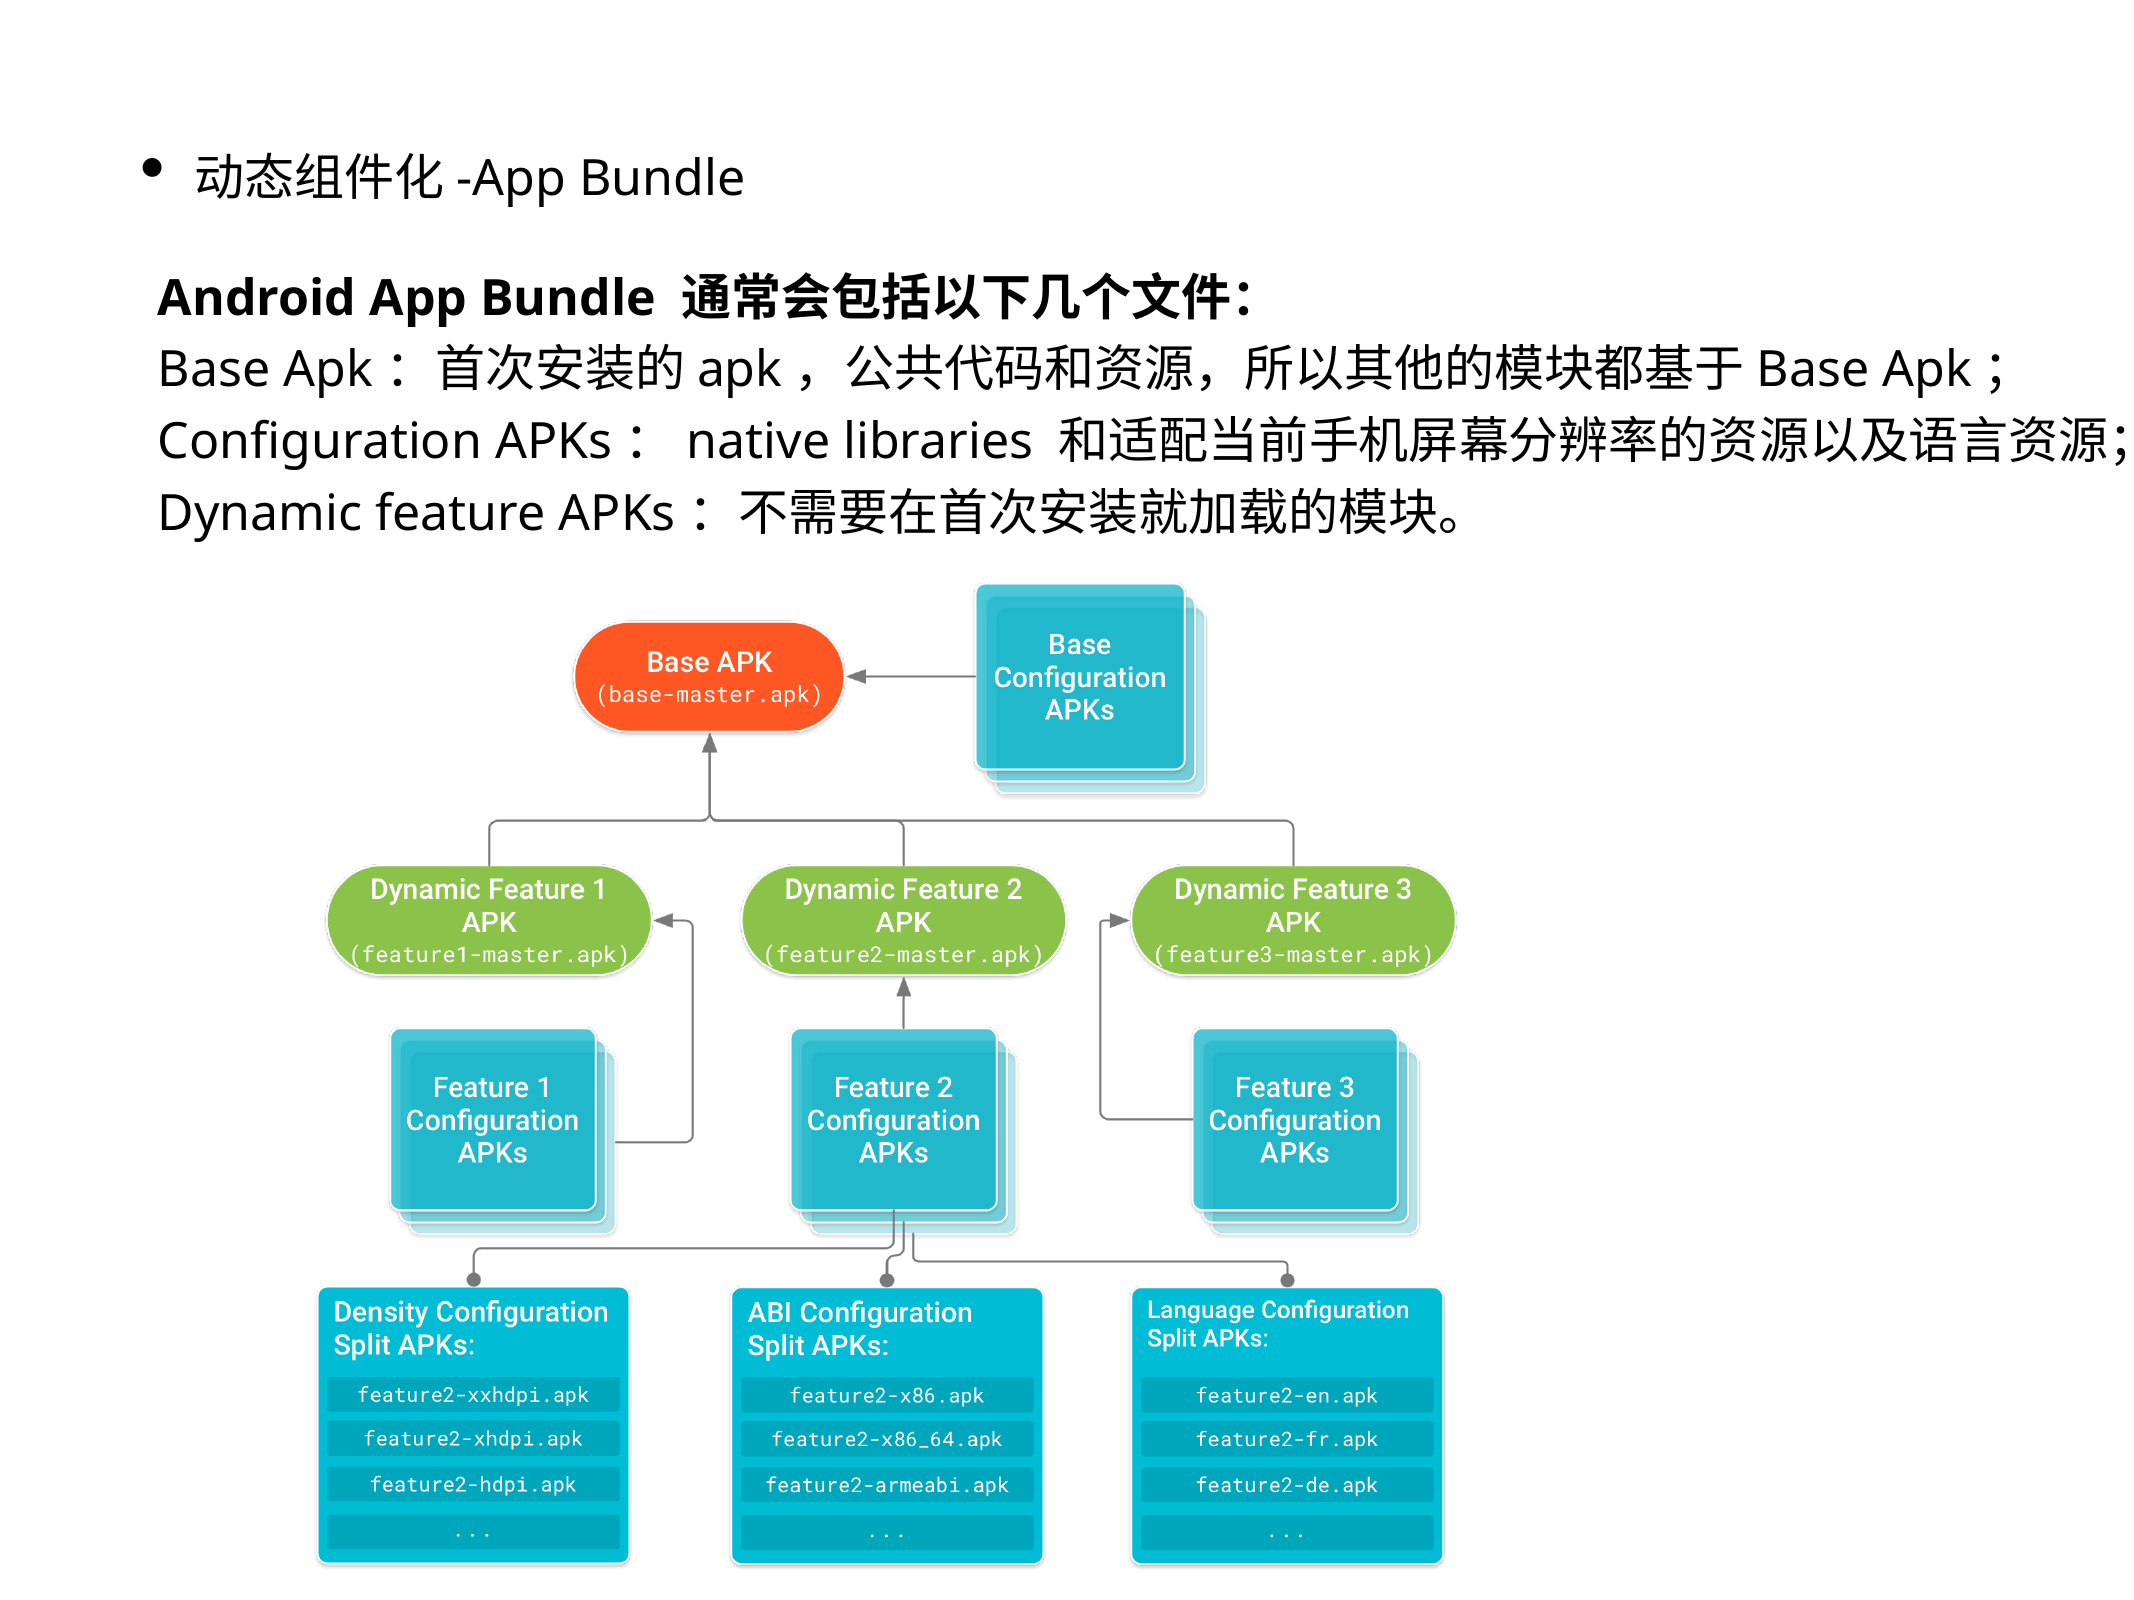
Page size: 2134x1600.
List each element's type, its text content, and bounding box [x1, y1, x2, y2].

picture [310, 579, 1461, 1573]
text_box Android App Bundle 通常会包括以下几个文件： Base Apk：首次安装的apk，公共代码和资源，所以其他的模块都基于Base Apk； Configuration APKs：native libraries 和适配当前手机屏幕分辨率的资源以及语言资源； Dynamic feature APKs：不需要在首次安装就加载的模块。 [149, 244, 2134, 550]
title 动态组件化-App Bundle [131, 86, 1800, 215]
